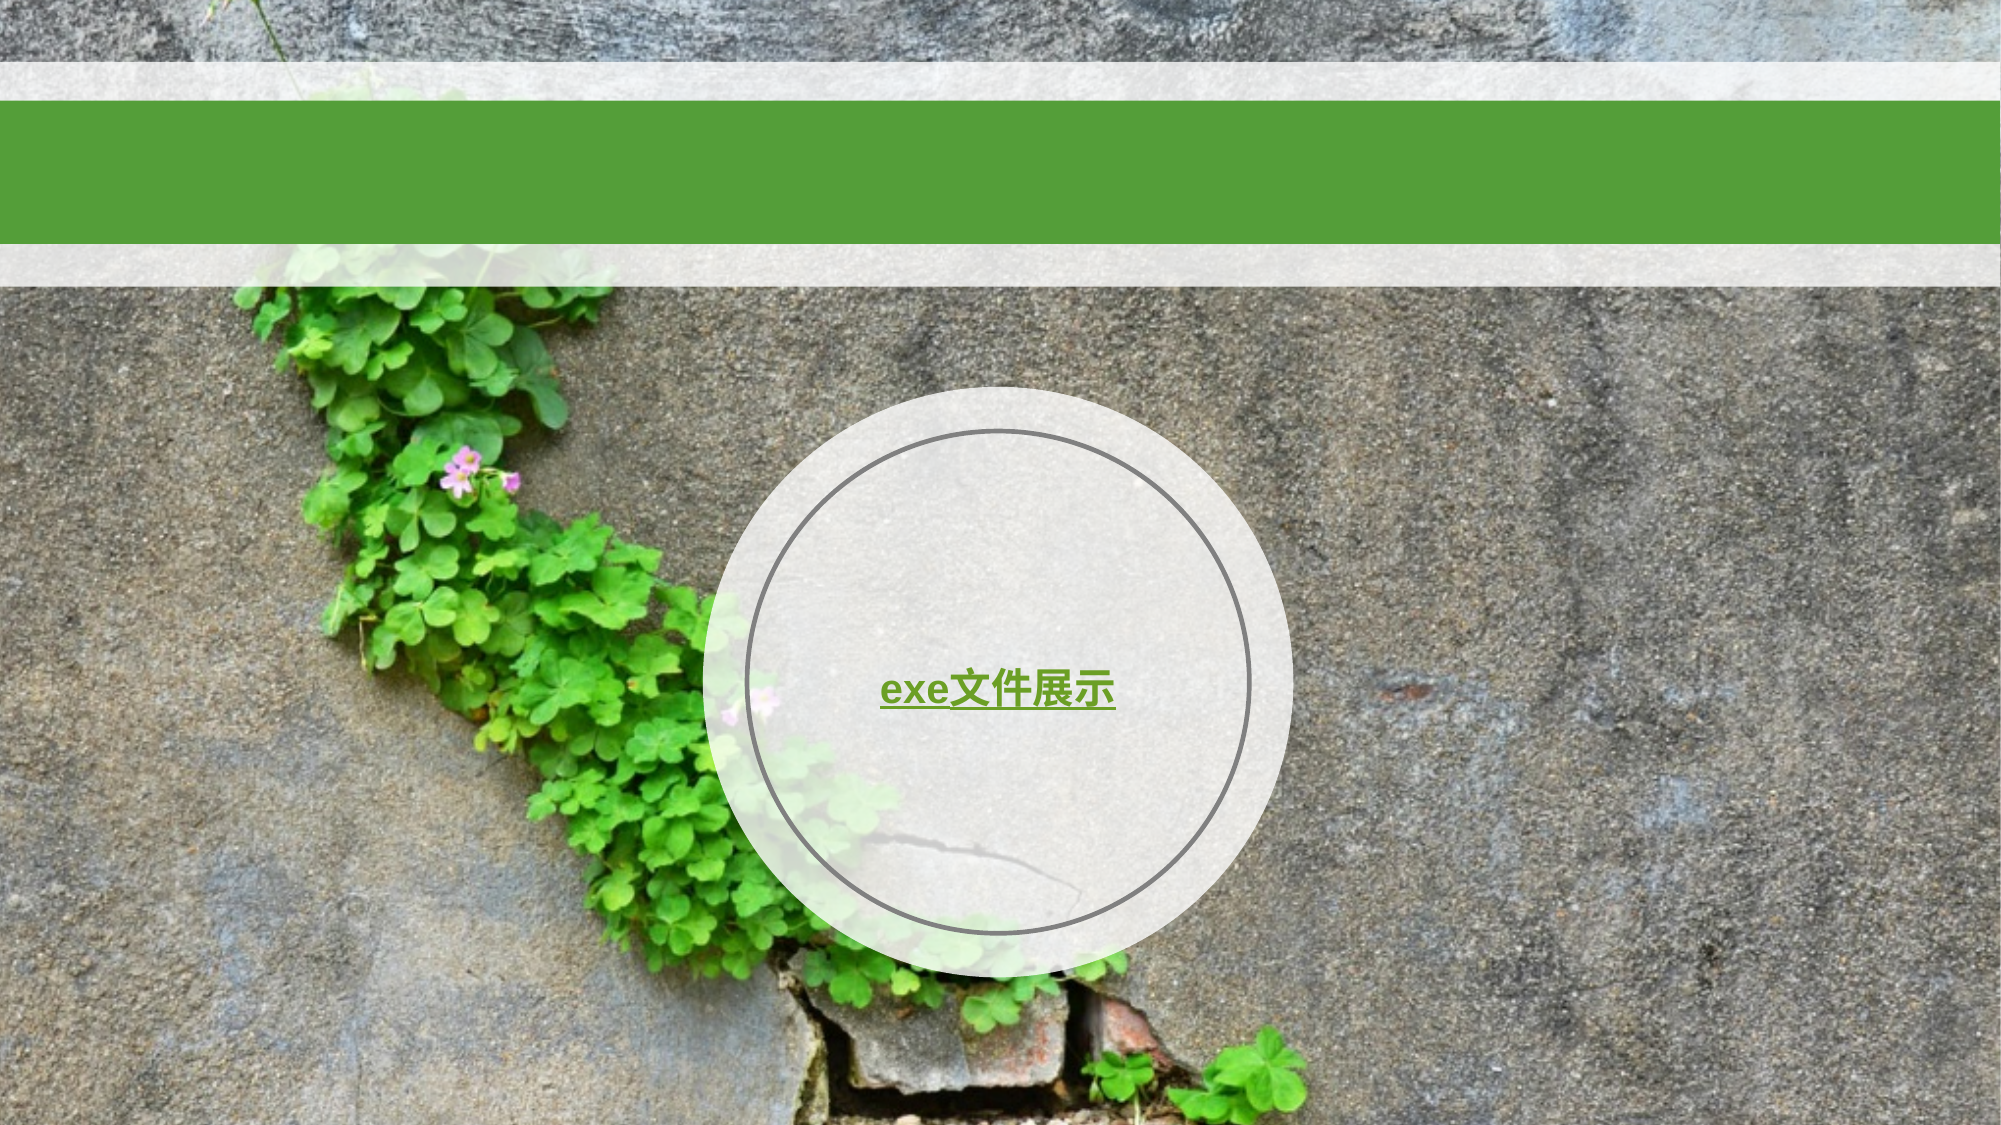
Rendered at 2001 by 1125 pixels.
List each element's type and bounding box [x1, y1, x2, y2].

text_box [702, 386, 1294, 978]
picture [0, 0, 2001, 1125]
